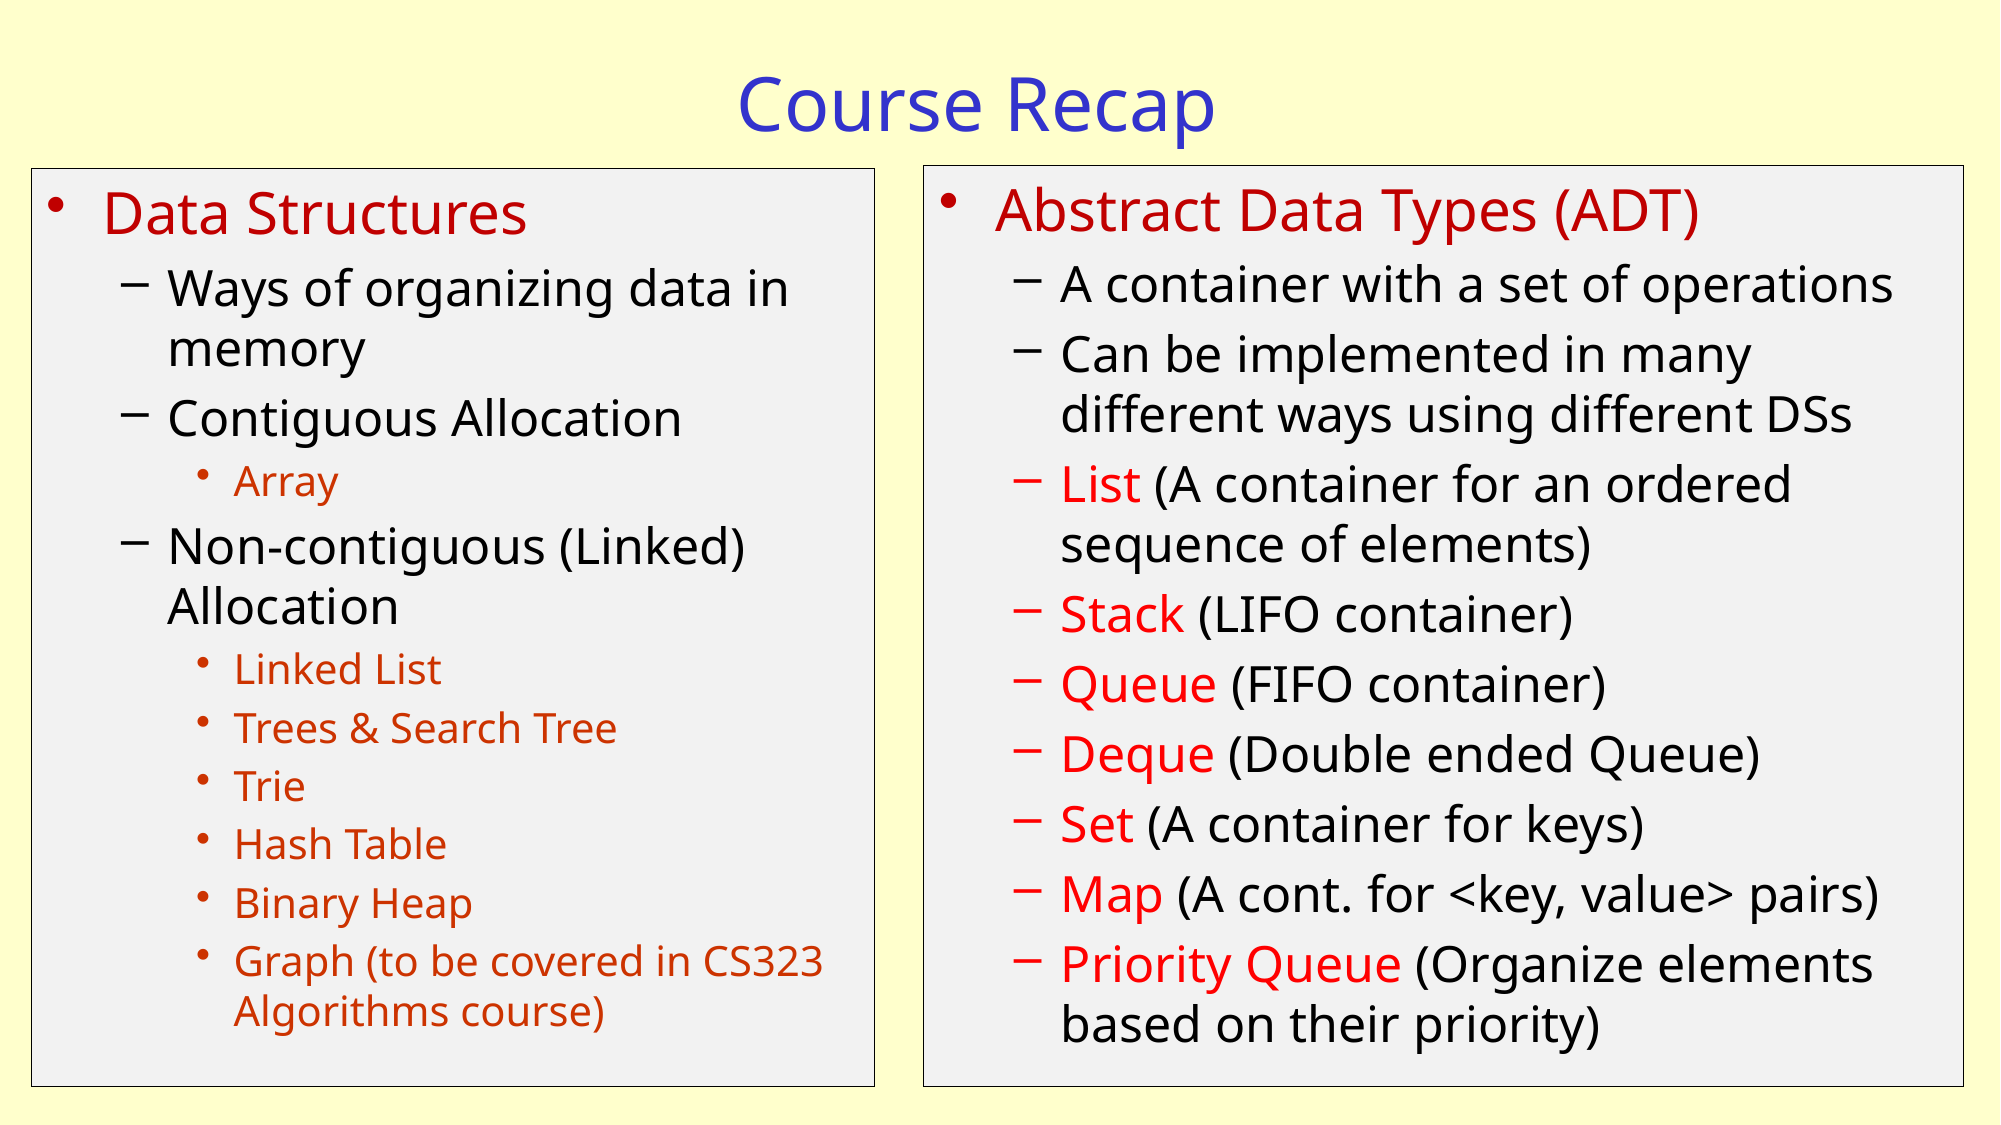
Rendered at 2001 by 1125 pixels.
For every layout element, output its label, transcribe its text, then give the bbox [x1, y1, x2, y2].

list Data Structures Ways of organizing data in memory Contiguous Allocation Array Non-contiguous (Linked) Allocation Linked List Trees & Search Tree Trie Hash Table Binary Heap Graph (to be covered in CS323 Algorithms course) [31, 168, 875, 1087]
title Course Recap [305, 38, 1650, 166]
text_box Abstract Data Types (ADT) A container with a set of operations Can be implemented in many different ways using different DSs List (A container for an ordered sequence of elements) Stack (LIFO container) Queue (FIFO container) Deque (Double ended Queue) Set (A container for keys) Map (A cont. for <key, value> pairs) Priority Queue (Organize elements based on their priority) [923, 165, 1964, 1087]
